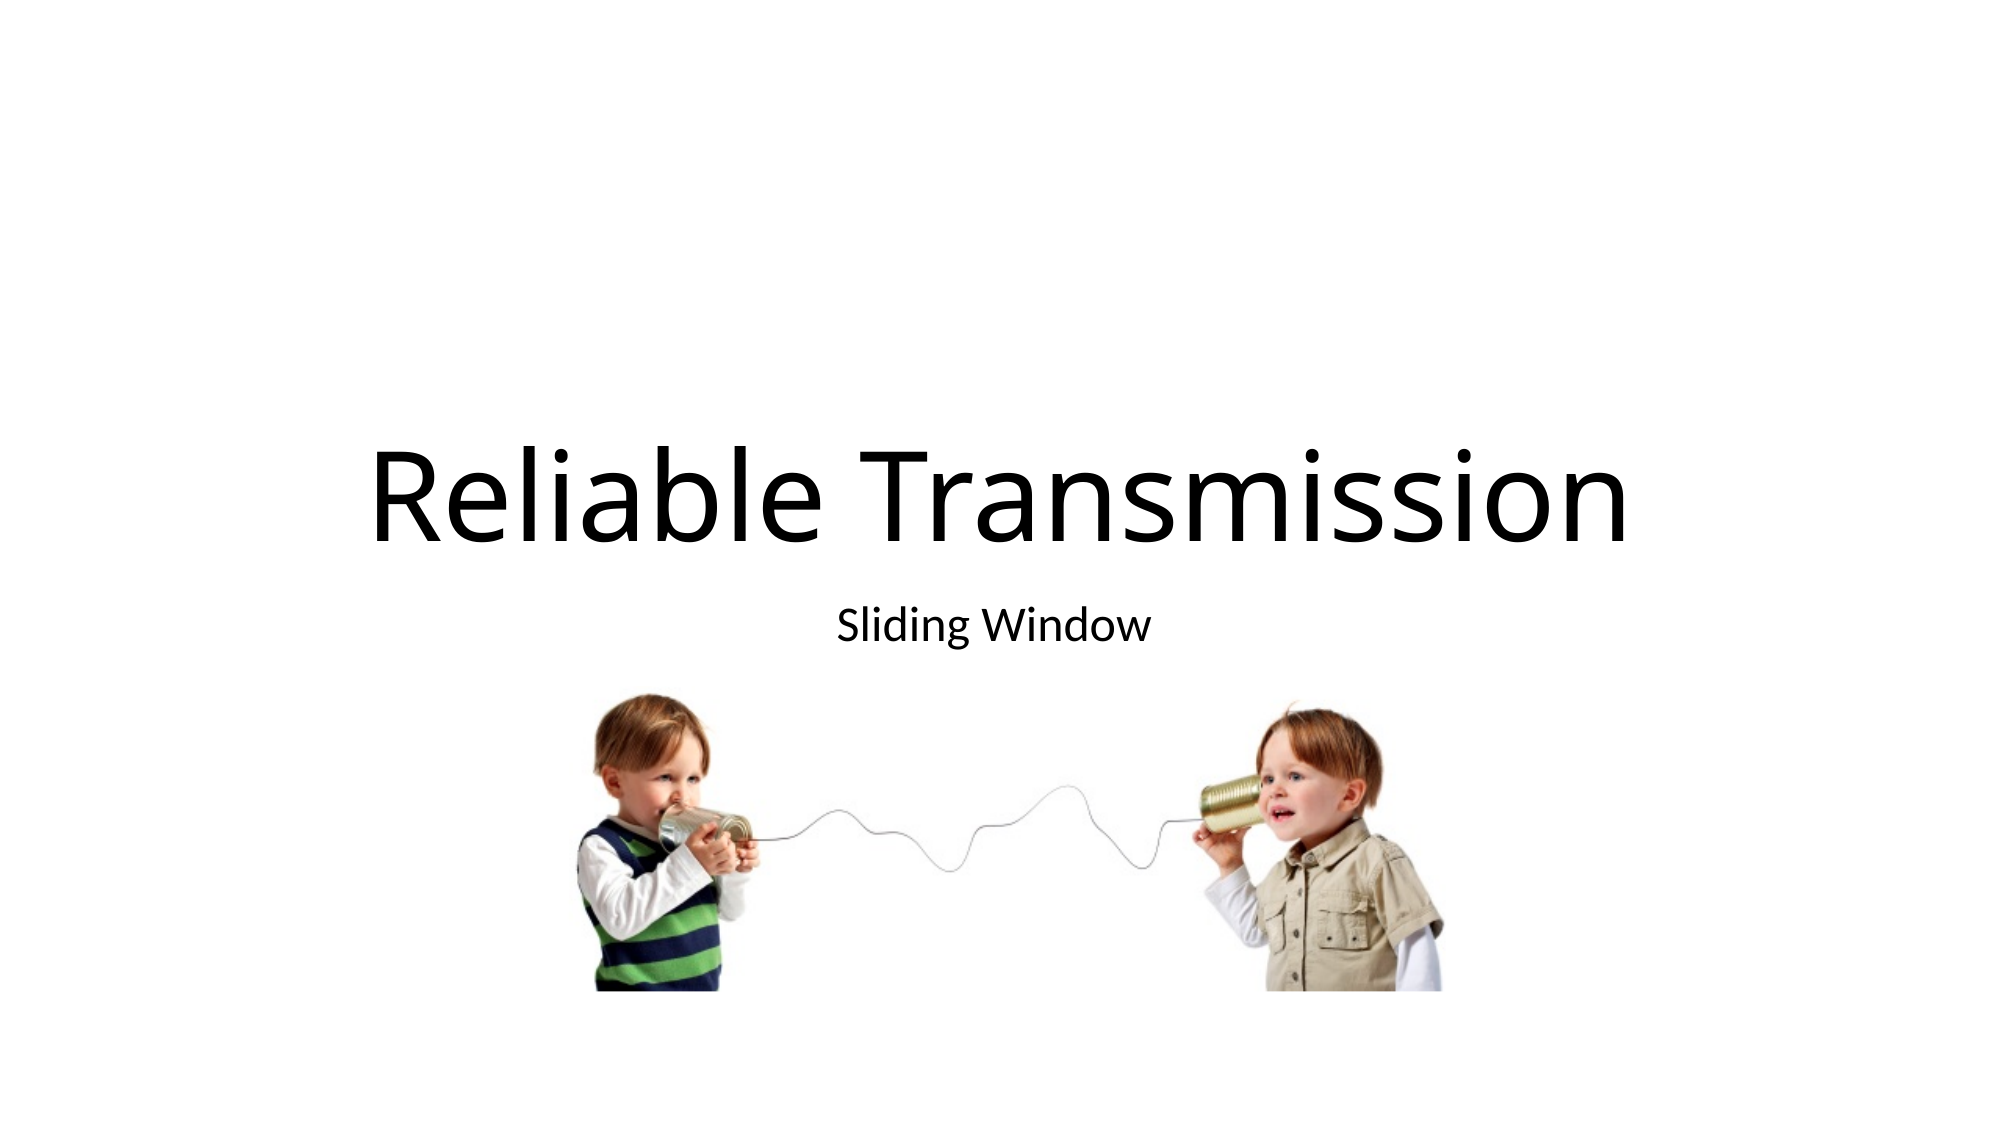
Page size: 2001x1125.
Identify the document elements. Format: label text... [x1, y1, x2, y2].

title Reliable Transmission [249, 184, 1750, 576]
subtitle Sliding Window [249, 590, 1750, 863]
picture [551, 686, 1449, 1001]
